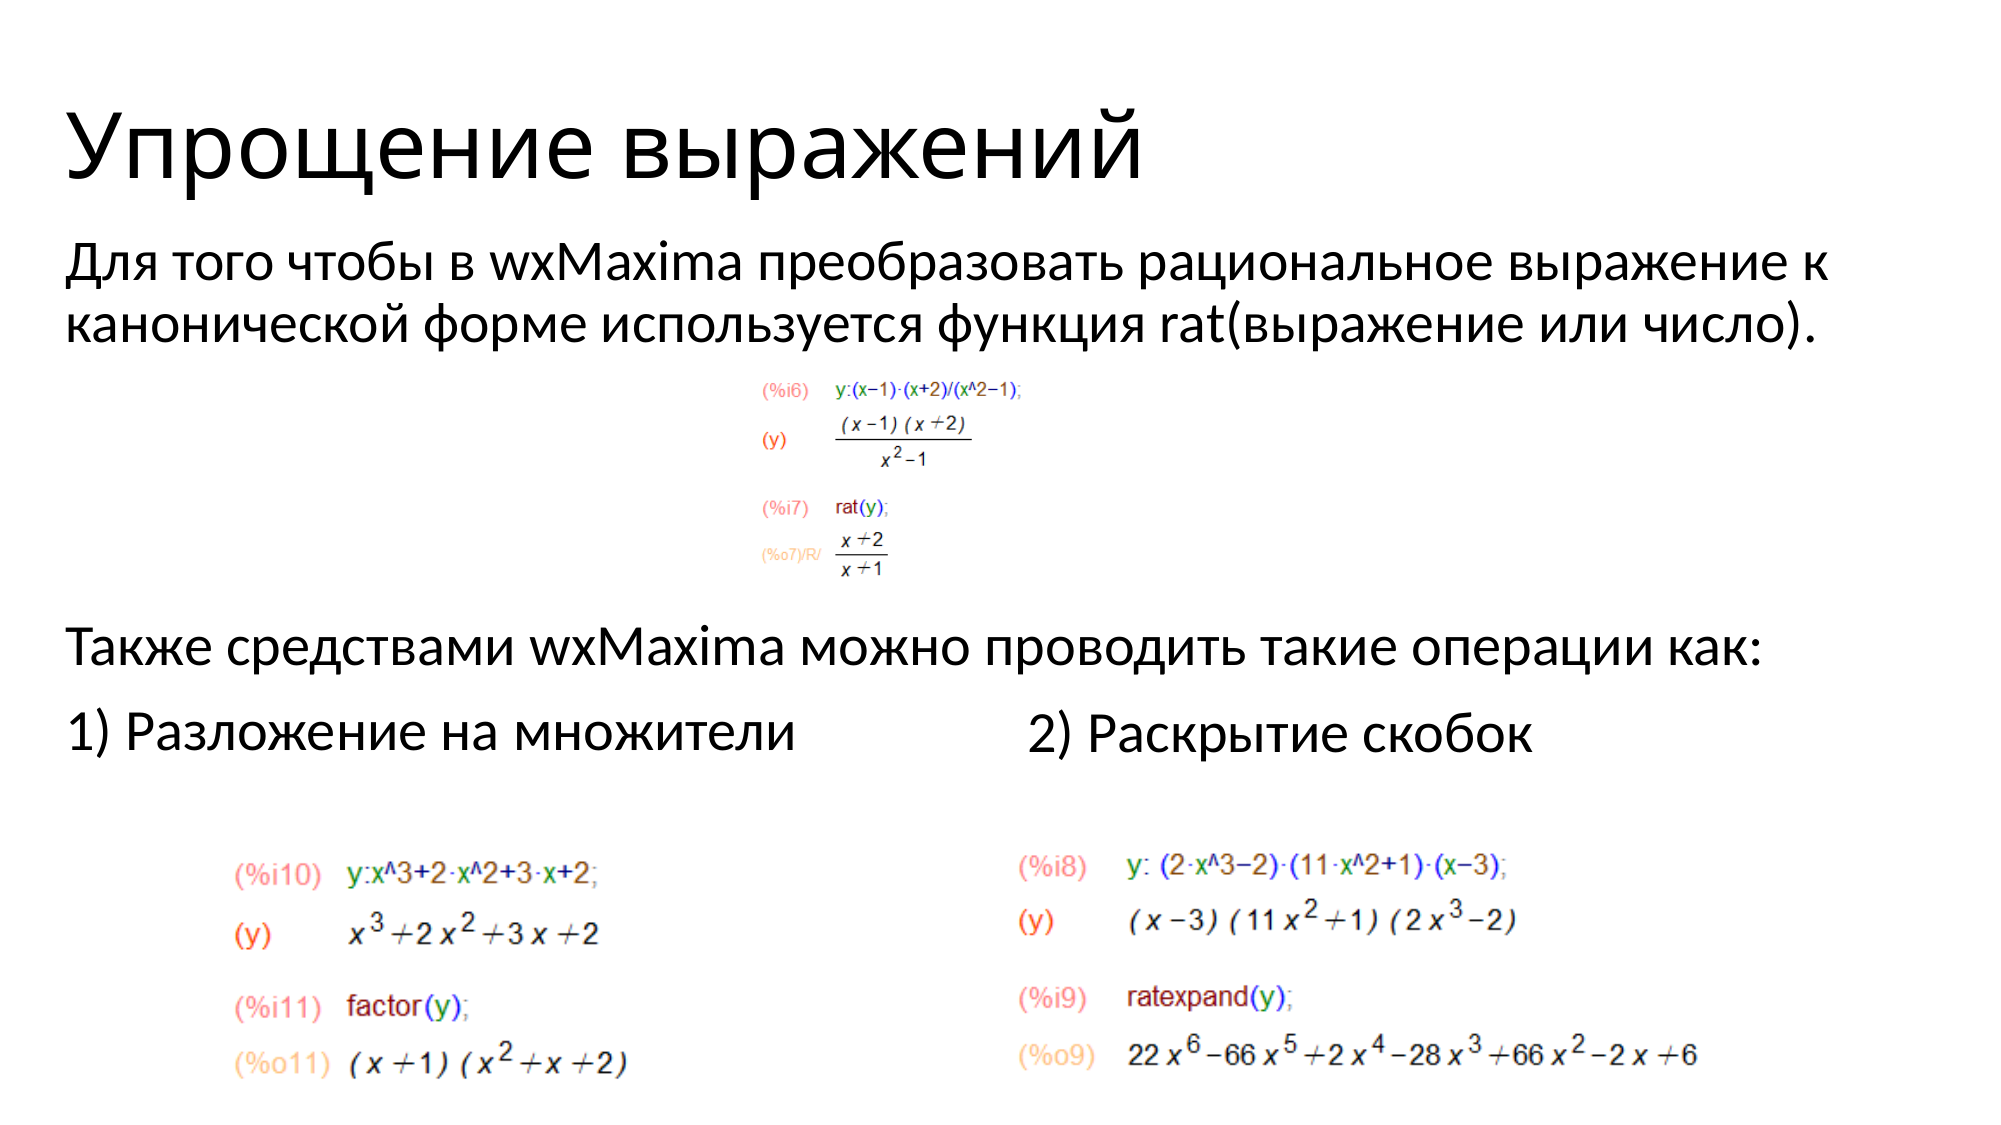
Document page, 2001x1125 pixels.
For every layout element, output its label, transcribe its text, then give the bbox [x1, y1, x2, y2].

text_box 1) Разложение на множители [50, 684, 829, 770]
list Для того чтобы в wxMaxima преобразовать рациональное выражение к канонической форме используется функция rat(выражение или число). [50, 222, 1907, 364]
picture [755, 375, 1071, 588]
text_box 2) Раскрытие скобок [1012, 686, 1723, 772]
picture [220, 835, 660, 1097]
picture [1013, 835, 1722, 1093]
title Упрощение выражений [50, 40, 1776, 222]
text_box Также средствами wxMaxima можно проводить такие операции как: [50, 599, 1907, 685]
